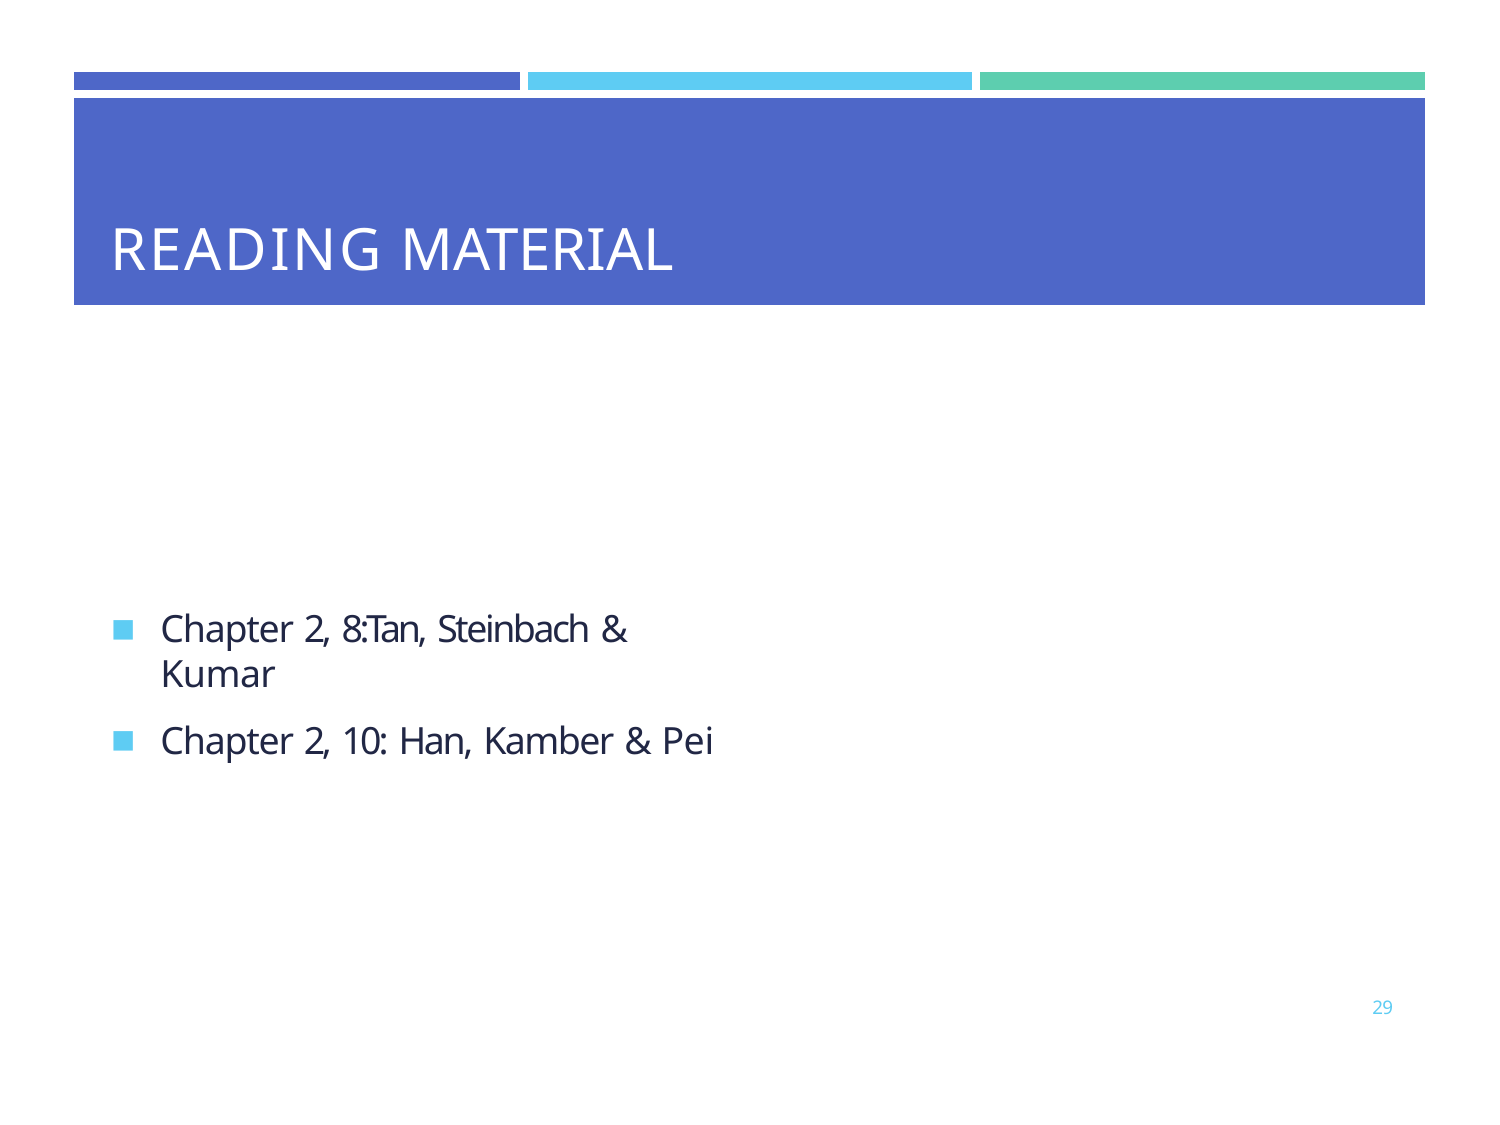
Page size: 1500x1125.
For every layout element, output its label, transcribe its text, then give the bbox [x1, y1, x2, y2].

table_header [74, 72, 520, 90]
table_header [528, 72, 972, 90]
table_header [980, 72, 1425, 90]
table_cell READING MATERIAL [74, 98, 1425, 305]
slide_number 29 [1365, 995, 1400, 1125]
text_box Chapter 2, 8:Tan, Steinbach & Kumar Chapter 2, 10: Han, Kamber & Pei [108, 581, 719, 762]
